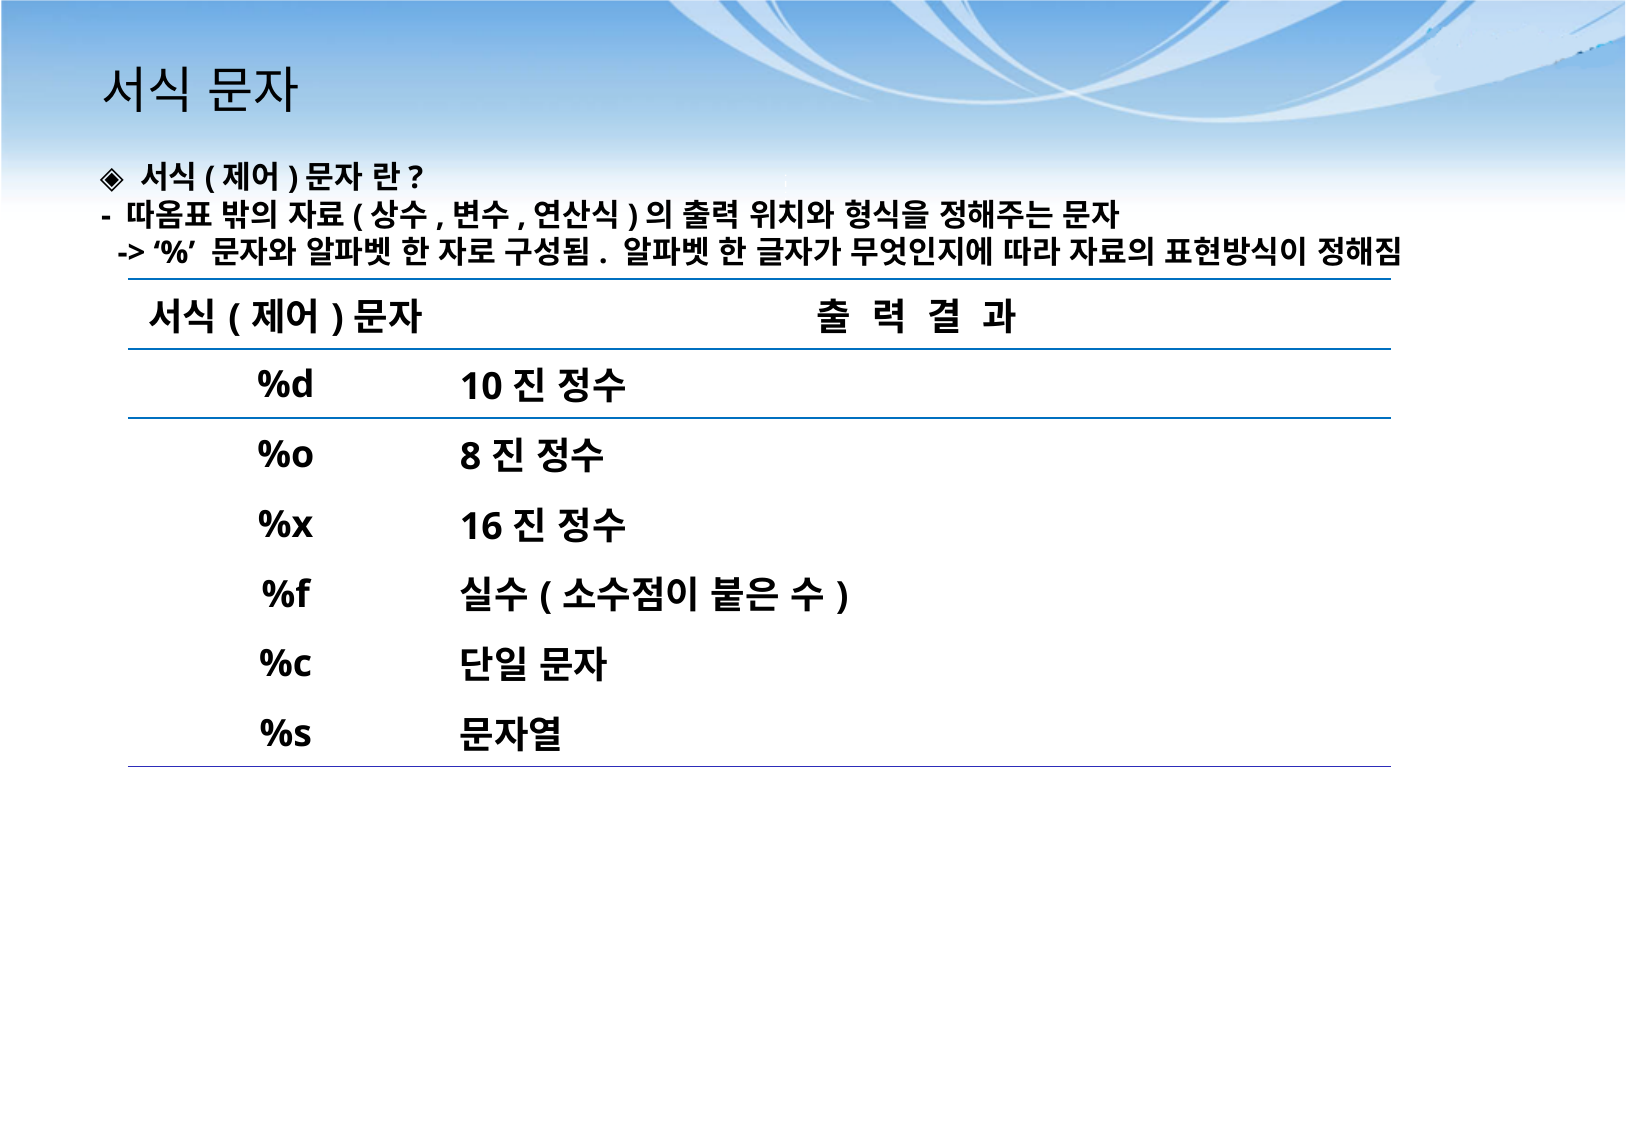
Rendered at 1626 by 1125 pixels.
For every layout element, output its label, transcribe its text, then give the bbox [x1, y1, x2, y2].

table_cell 단일 문자 [444, 627, 1391, 697]
table_cell %x [128, 488, 444, 558]
table_cell 16진 정수 [444, 488, 1391, 558]
list [140, 491, 1557, 1036]
table_header 출 력 결 과 [444, 280, 1391, 348]
text_box ◈ 서식(제어)문자 란? - 따옴표 밖의 자료(상수,변수,연산식)의 출력 위치와 형식을 정해주는 문자 -> ‘%’ 문자와 알파벳 한 자로 구성됨. 알파벳 한 글자가 무엇인지에 따라 자료의 표현방식이 정해짐 [78, 150, 1533, 278]
table_cell %c [128, 627, 444, 697]
picture [0, 0, 1626, 1125]
table_cell %f [128, 558, 444, 627]
table_cell %o [128, 419, 444, 488]
table_cell 실수(소수점이 붙은 수) [444, 558, 1391, 627]
table_cell 8진 정수 [444, 419, 1391, 488]
table_cell 10진 정수 [444, 350, 1391, 417]
table_cell %s [128, 697, 444, 766]
table_header 서식(제어)문자 [128, 280, 444, 348]
table_cell 문자열 [444, 697, 1391, 766]
table_cell %d [128, 350, 444, 417]
title 서식 문자 [60, 48, 1001, 130]
